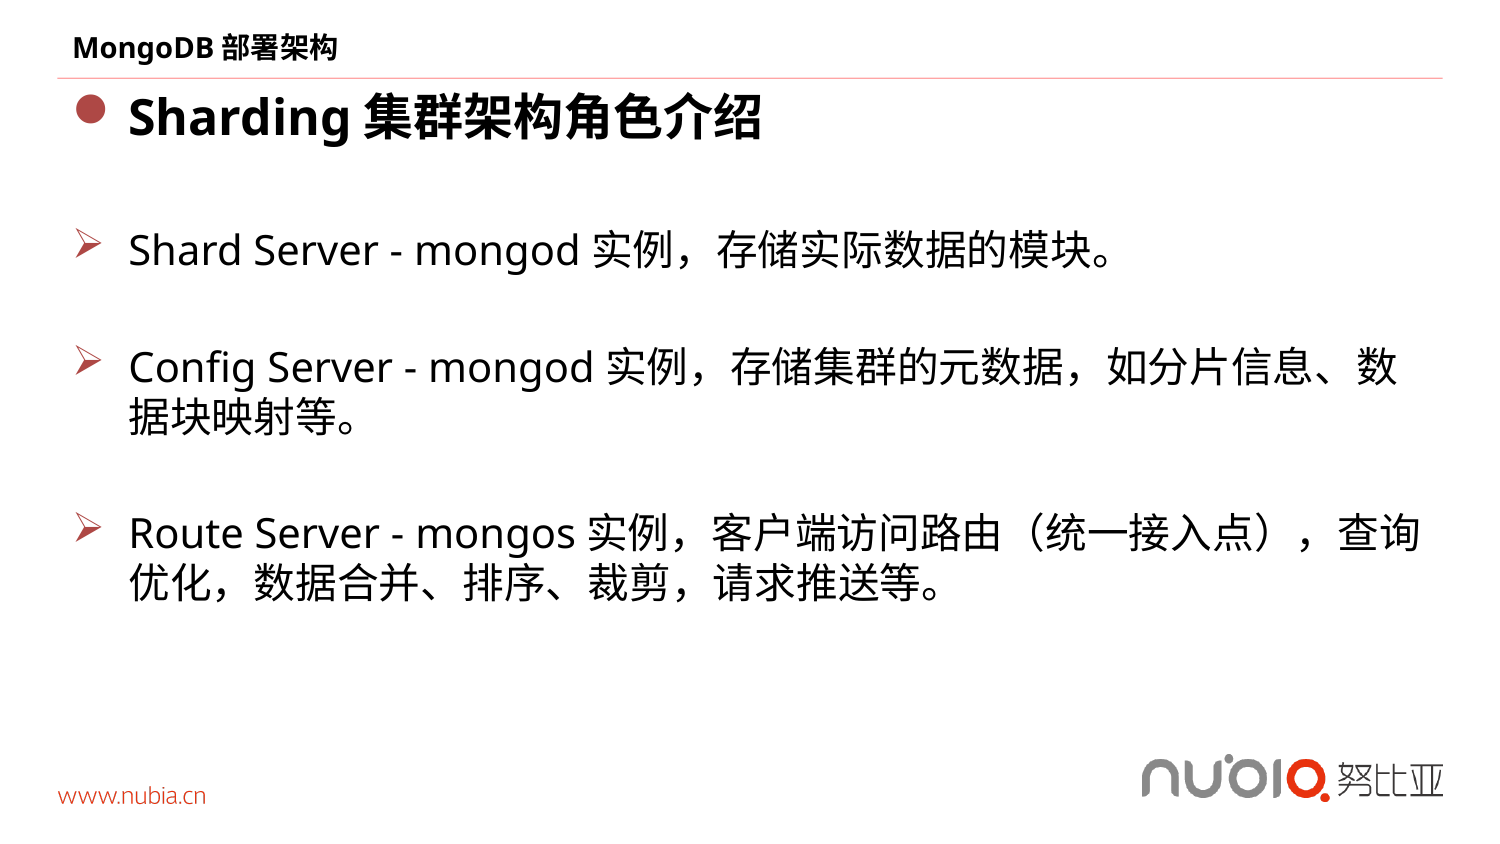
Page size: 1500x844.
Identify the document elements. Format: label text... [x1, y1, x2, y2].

picture [57, 783, 206, 809]
picture [1142, 754, 1443, 802]
text_box MongoDB部署架构 [57, 24, 714, 69]
text_box Sharding集群架构角色介绍 Shard Server - mongod实例，存储实际数据的模块。 Config Server - mongod实例，存储集群的元数据，如分片信息、数据块映射等。 Route Server - mongos实例，客户端访问路由（统一接入点），查询优化，数据合并、排序、裁剪，请求推送等。 [57, 78, 1443, 785]
